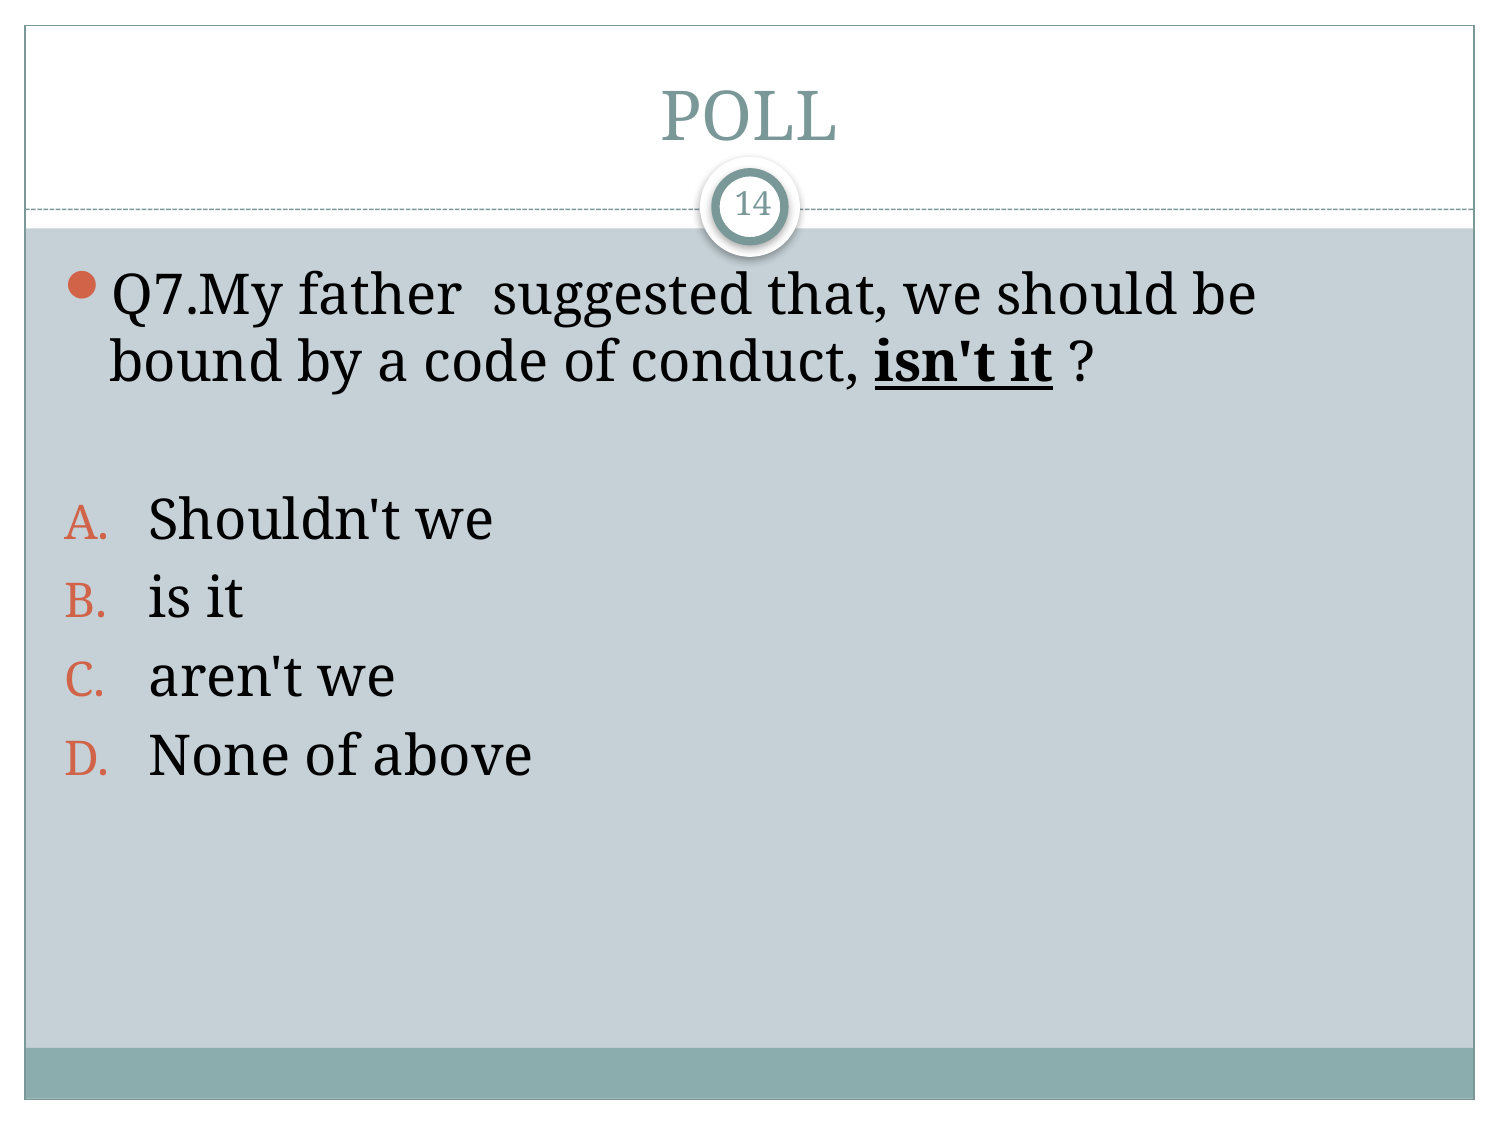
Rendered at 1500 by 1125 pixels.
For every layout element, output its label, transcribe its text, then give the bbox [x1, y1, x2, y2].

list Q7.My father suggested that, we should be bound by a code of conduct, isn't it ? Shouldn't we is it aren't we None of above [49, 250, 1445, 1001]
slide_number 14 [715, 168, 791, 241]
title POLL [49, 37, 1450, 162]
